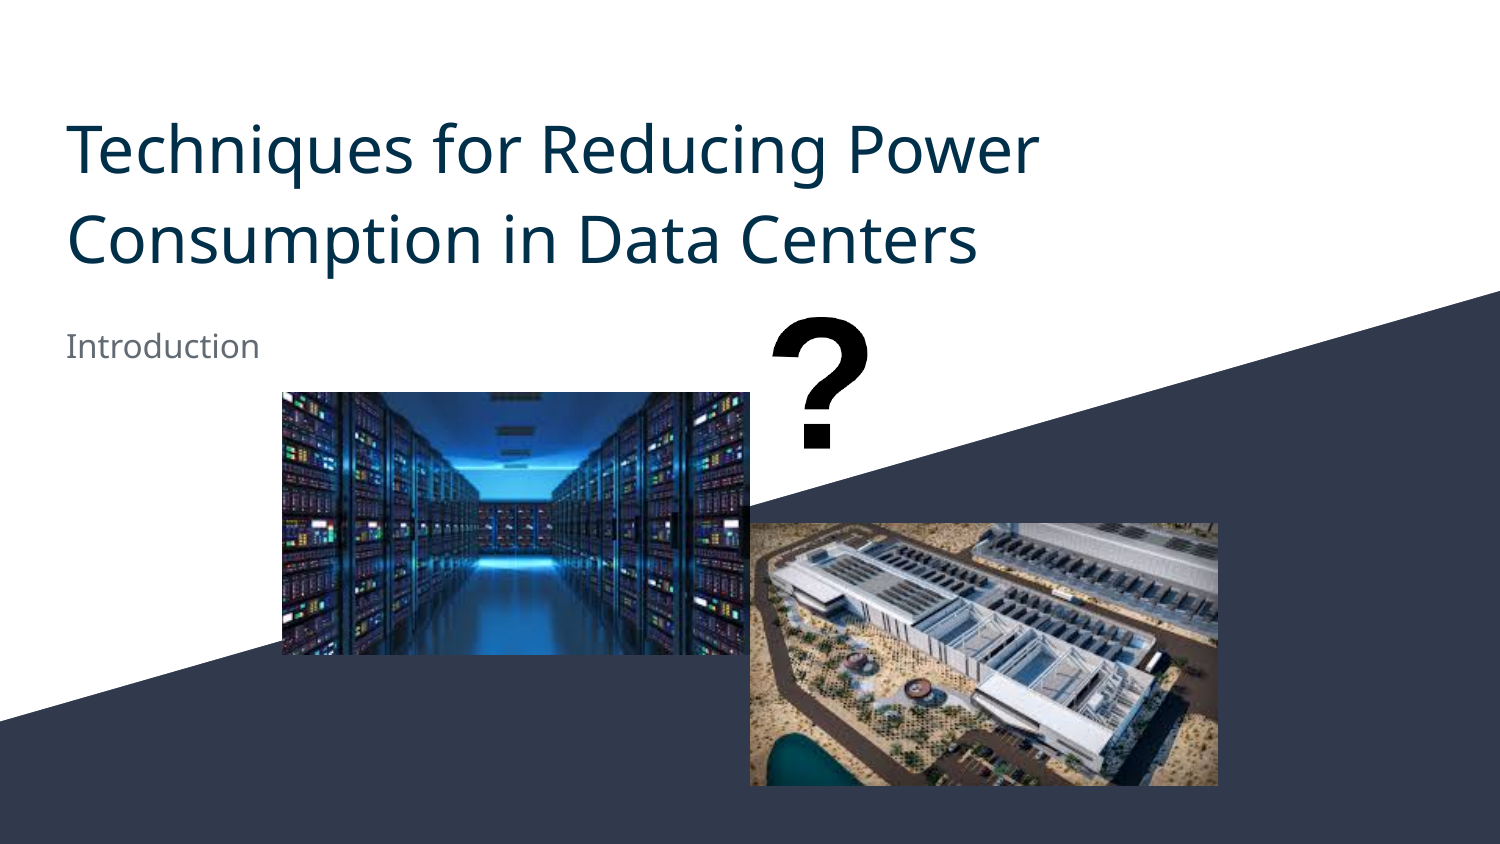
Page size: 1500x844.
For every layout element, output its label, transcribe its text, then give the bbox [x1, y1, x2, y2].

picture [282, 307, 1218, 786]
subtitle Introduction [51, 308, 747, 430]
title Techniques for Reducing Power Consumption in Data Centers [51, 88, 1449, 299]
